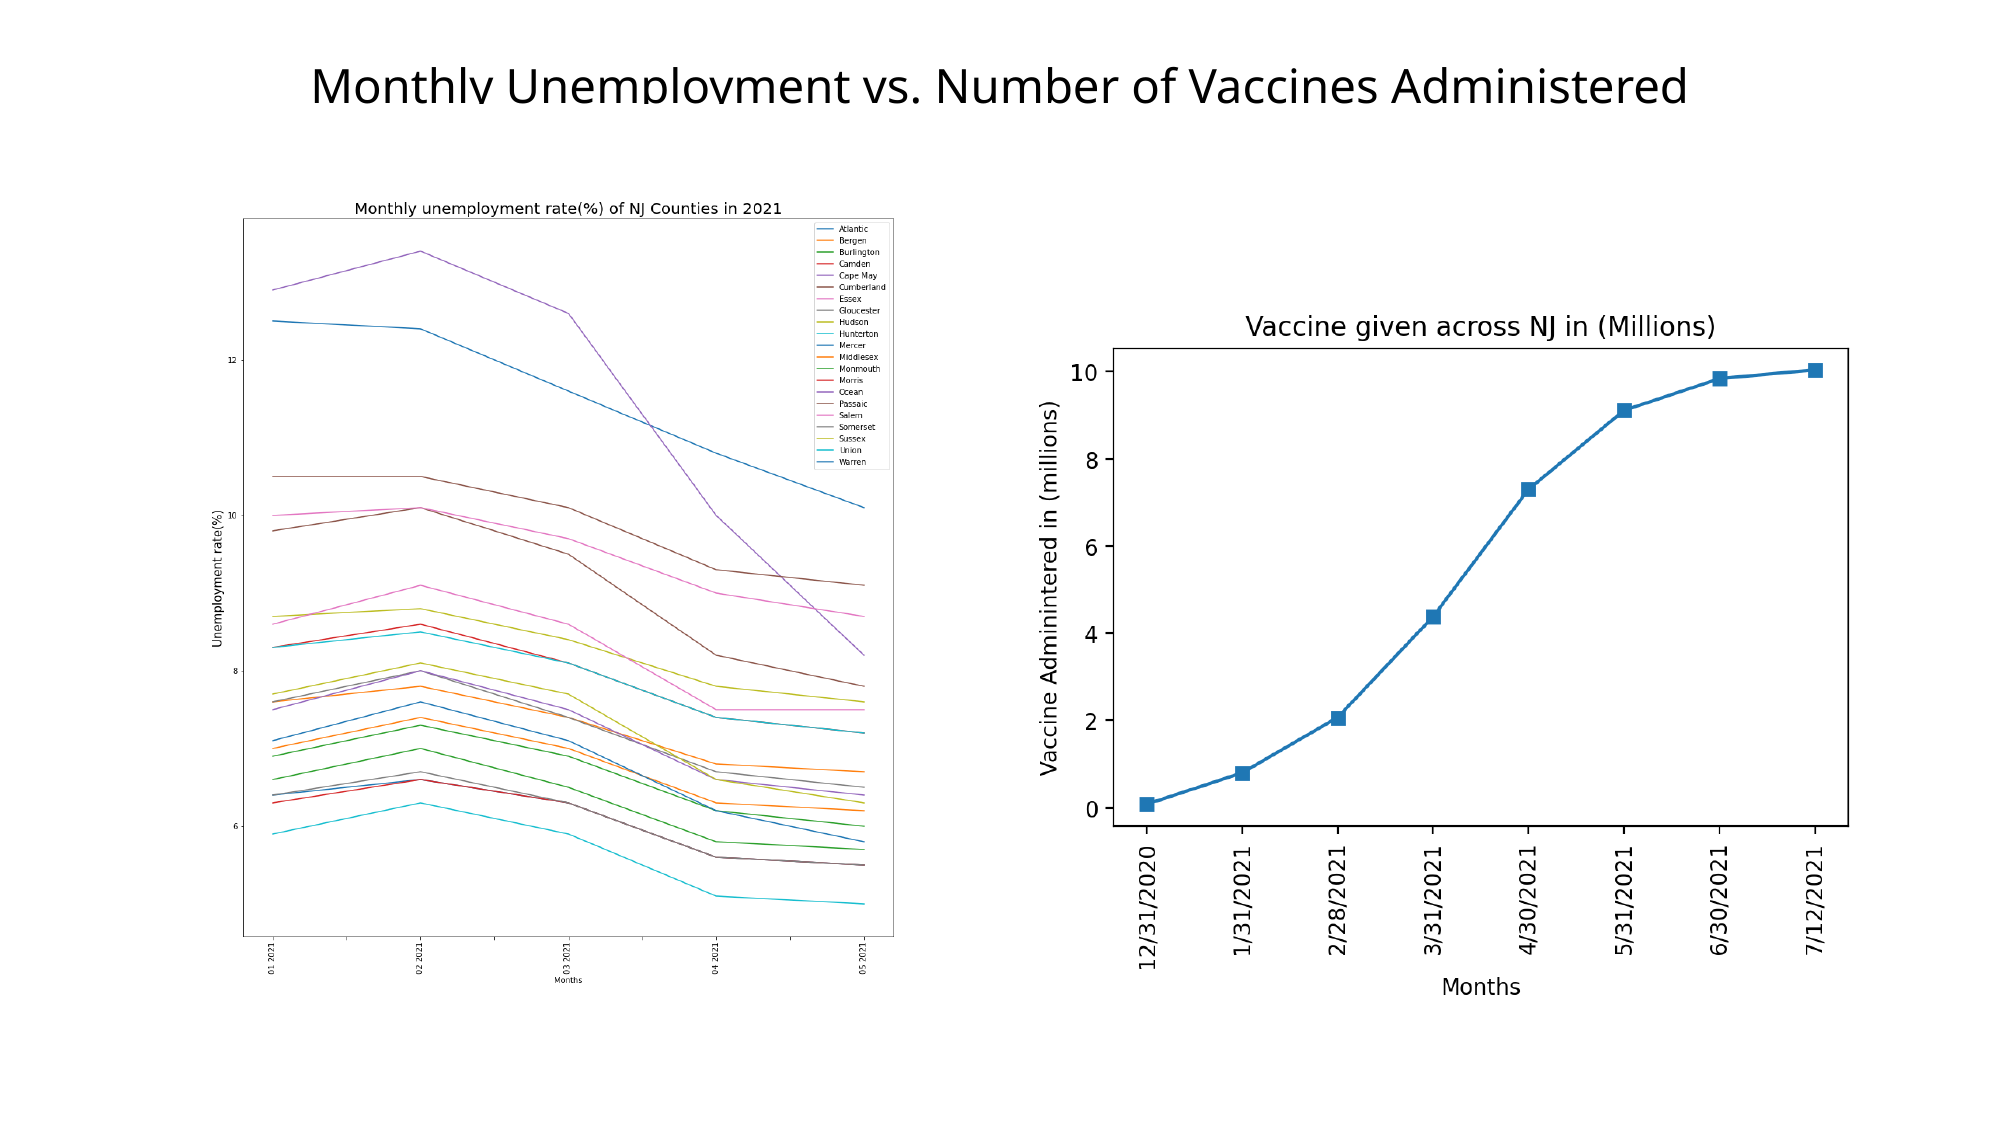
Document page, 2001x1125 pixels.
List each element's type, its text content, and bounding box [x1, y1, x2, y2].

title Monthly Unemployment vs. Number of Vaccines Administered [137, 39, 1863, 138]
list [138, 104, 977, 1055]
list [1023, 299, 1863, 1014]
